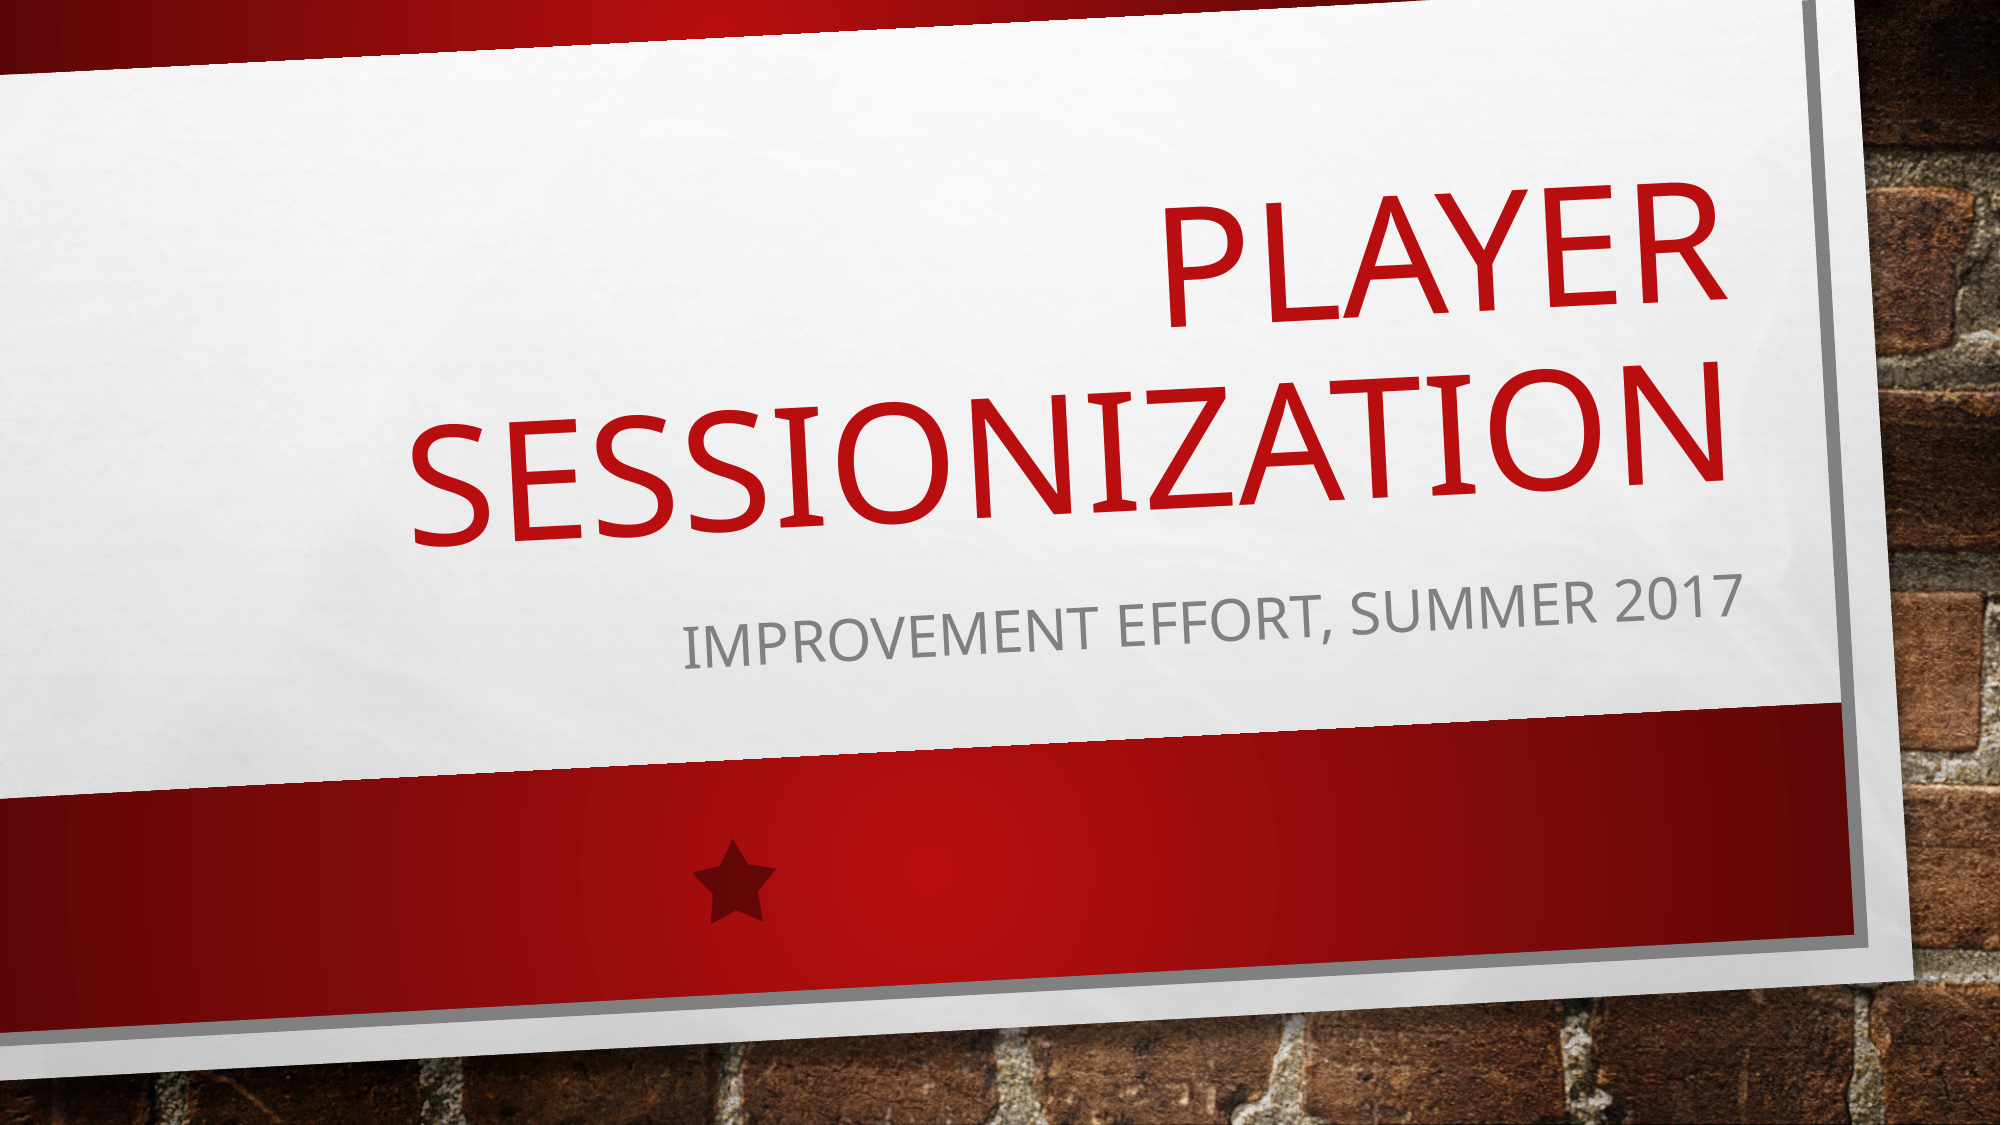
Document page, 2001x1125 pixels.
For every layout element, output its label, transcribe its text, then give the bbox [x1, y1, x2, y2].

picture [0, 0, 2000, 1125]
subtitle Improvement Effort, Summer 2017 [159, 533, 1763, 708]
title Player Sessionization [135, 67, 1758, 605]
